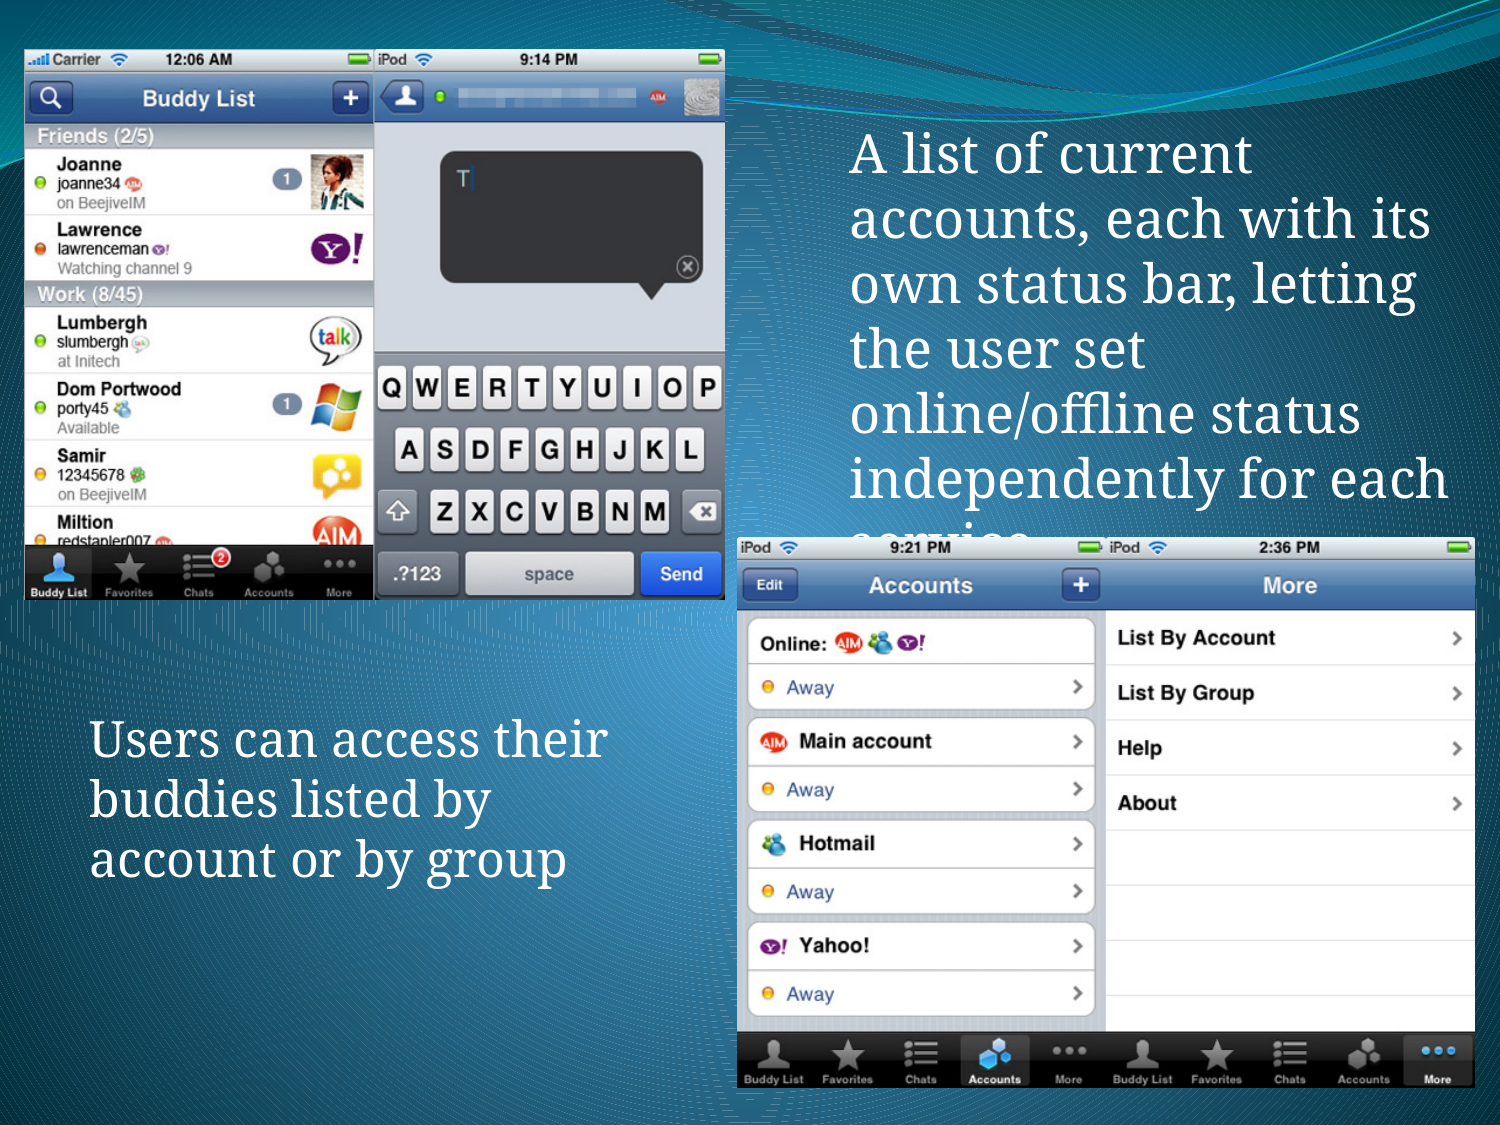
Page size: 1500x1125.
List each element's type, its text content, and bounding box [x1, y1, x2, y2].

picture [24, 49, 726, 601]
subtitle A list of current accounts, each with its own status bar, letting the user set online/offline status independently for each service. [849, 112, 1463, 536]
text_box Users can access their buddies listed by account or by group [75, 699, 625, 895]
picture [737, 537, 1476, 1088]
